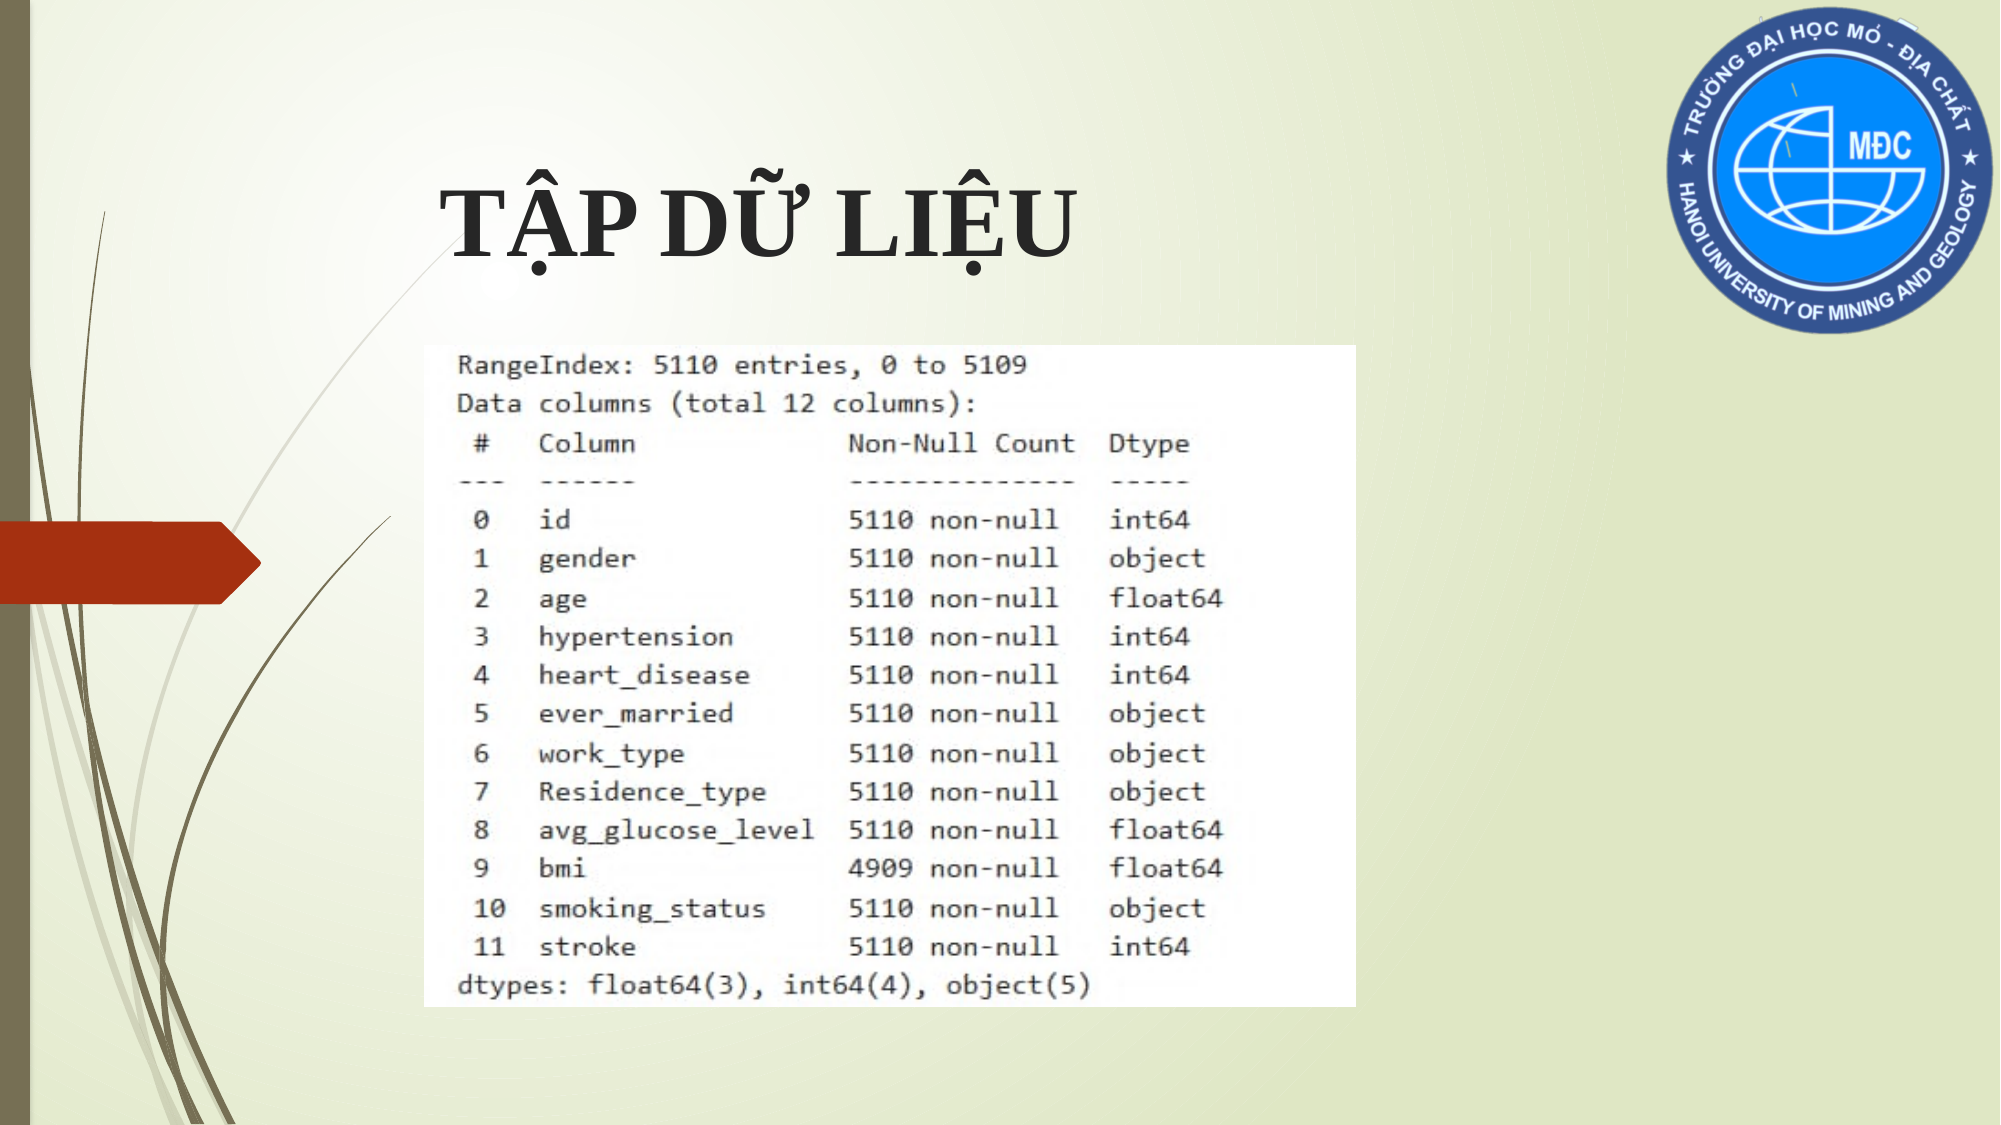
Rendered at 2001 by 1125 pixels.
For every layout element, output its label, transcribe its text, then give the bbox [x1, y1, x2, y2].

title TẬP DỮ LIỆU [424, 0, 1888, 473]
picture [424, 345, 1356, 1007]
picture [1888, 0, 2000, 341]
